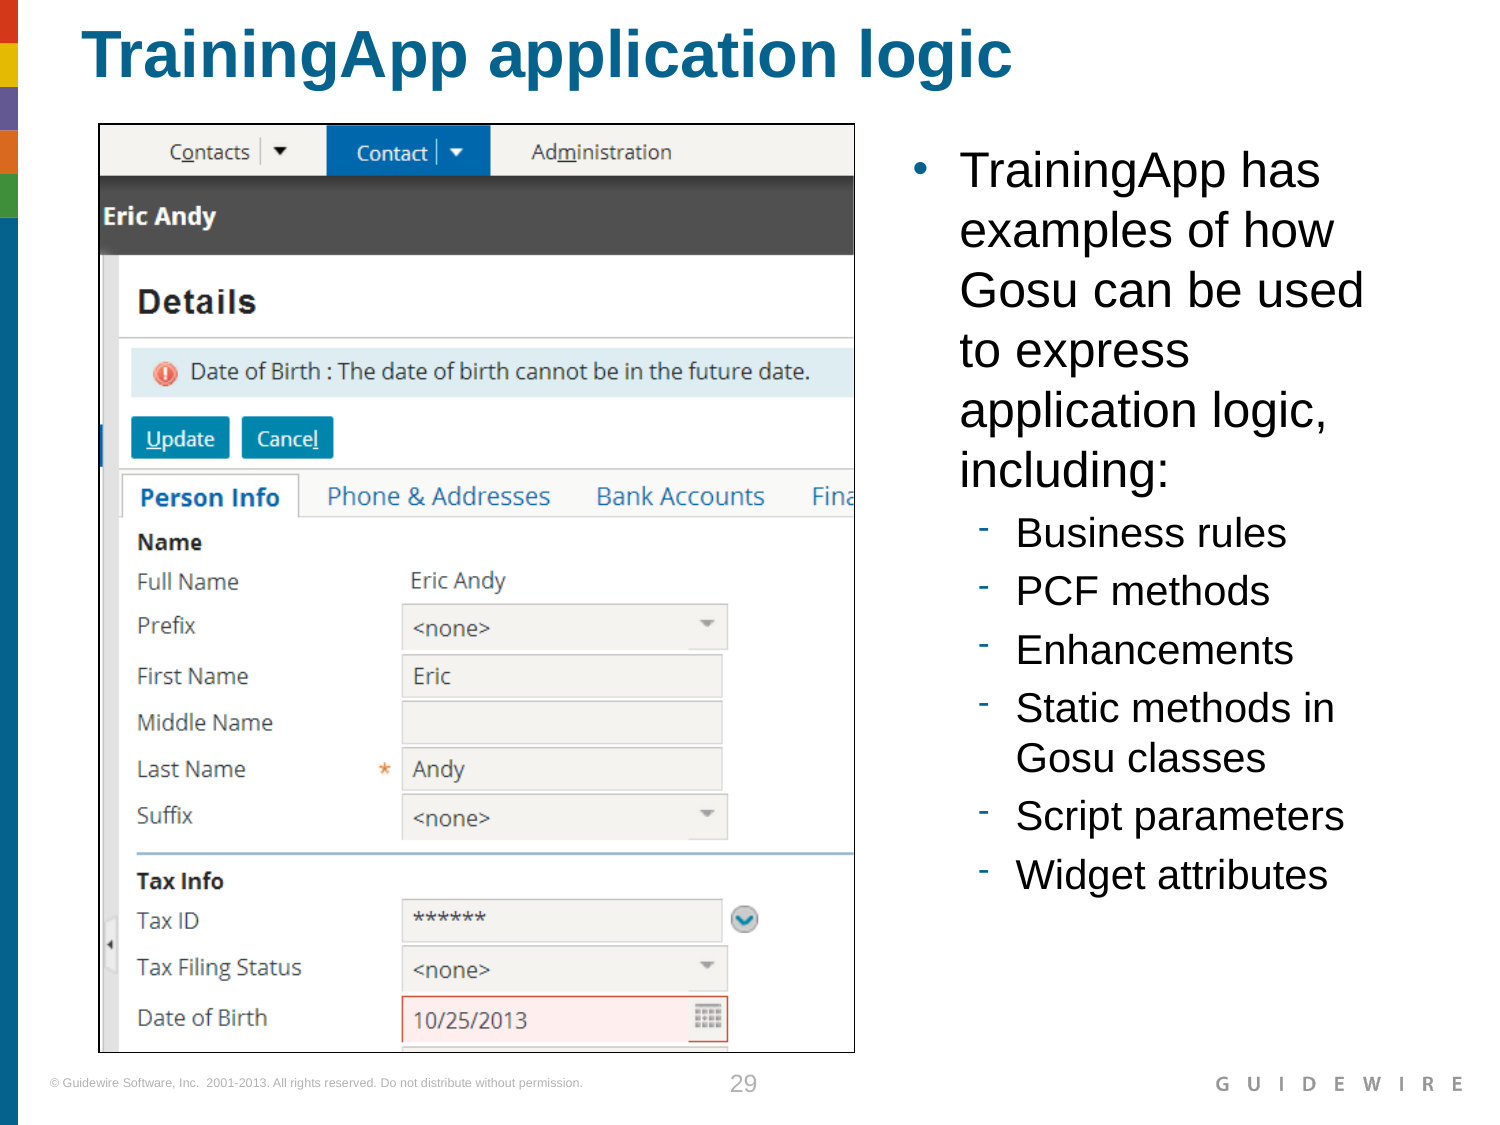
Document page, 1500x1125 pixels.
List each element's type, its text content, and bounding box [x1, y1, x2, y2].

title TrainingApp application logic [81, 19, 1446, 142]
list TrainingApp has examples of how Gosu can be used to express application logic, including: Business rules PCF methods Enhancements Static methods in Gosu classes Script parameters Widget attributes [912, 137, 1376, 1038]
picture [99, 124, 855, 1053]
picture [1215, 1073, 1480, 1096]
